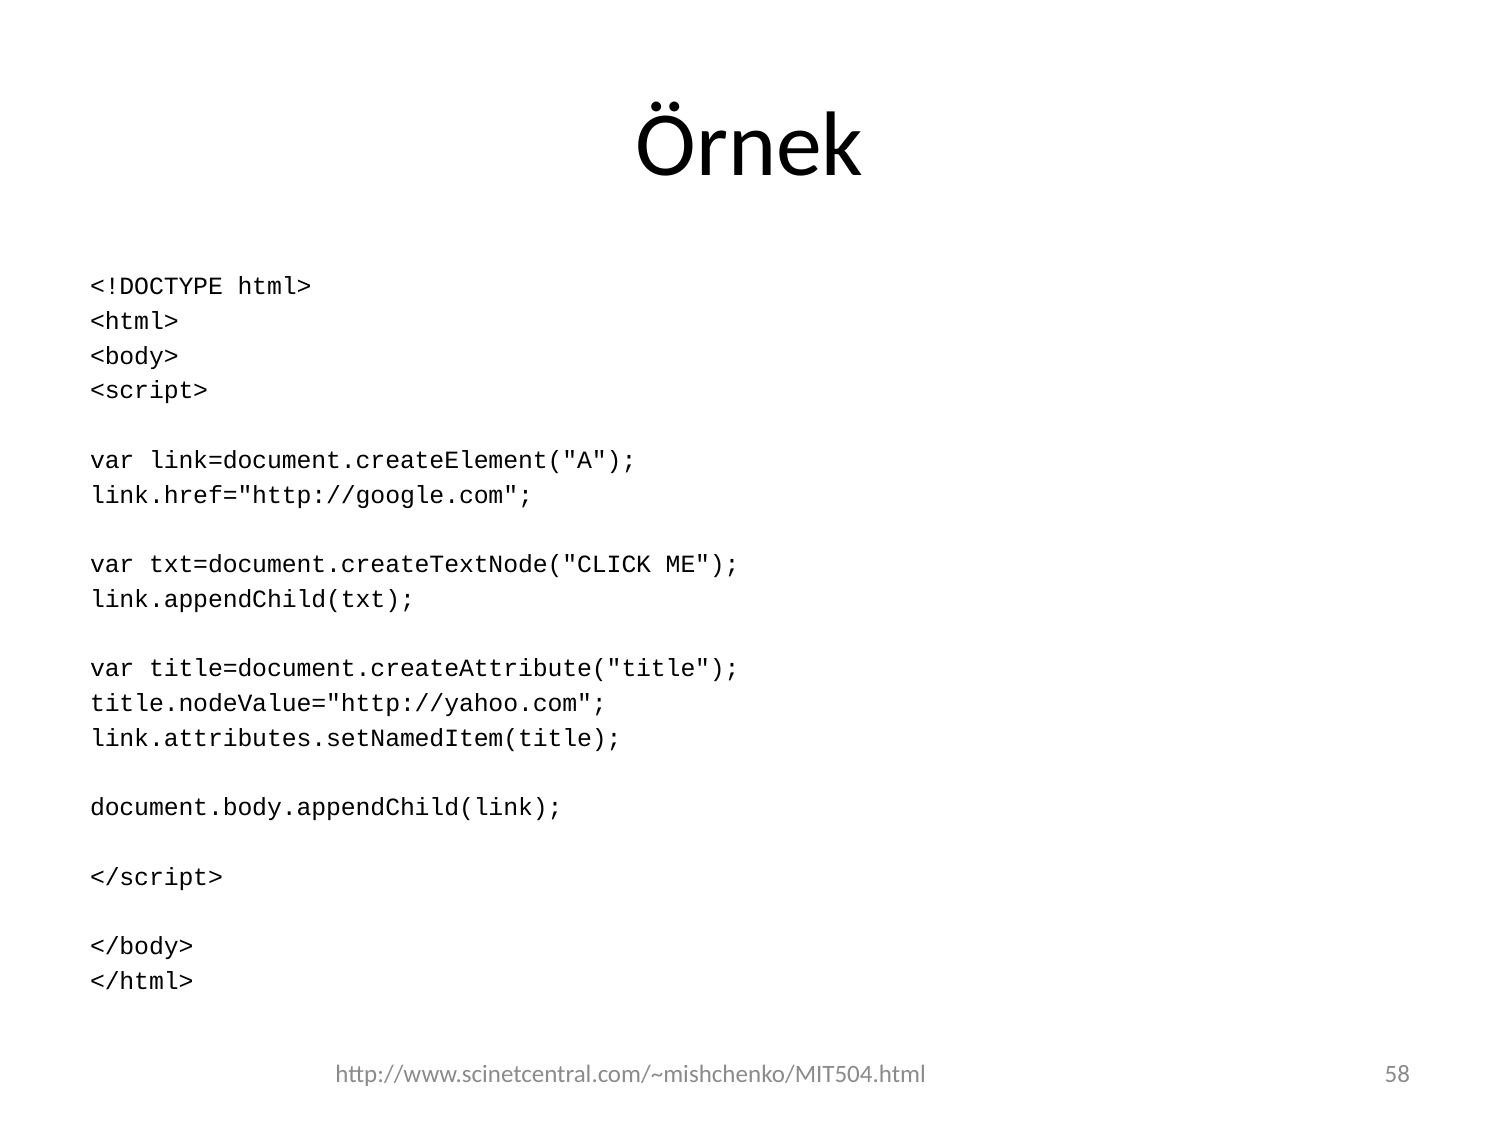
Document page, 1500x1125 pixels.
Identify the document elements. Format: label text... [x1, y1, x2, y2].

footer http://www.scinetcentral.com/~mishchenko/MIT504.html [275, 1042, 988, 1103]
slide_number 58 [1074, 1042, 1425, 1103]
title Örnek [75, 45, 1425, 233]
list <!DOCTYPE html> <html> <body> <script> var link=document.createElement("A"); link.href="http://google.com"; var txt=document.createTextNode("CLICK ME"); link.appendChild(txt); var title=document.createAttribute("title"); title.nodeValue="http://yahoo.com"; link.attributes.setNamedItem(title); document.body.appendChild(link); </script> </body> </html> [75, 262, 1425, 1005]
